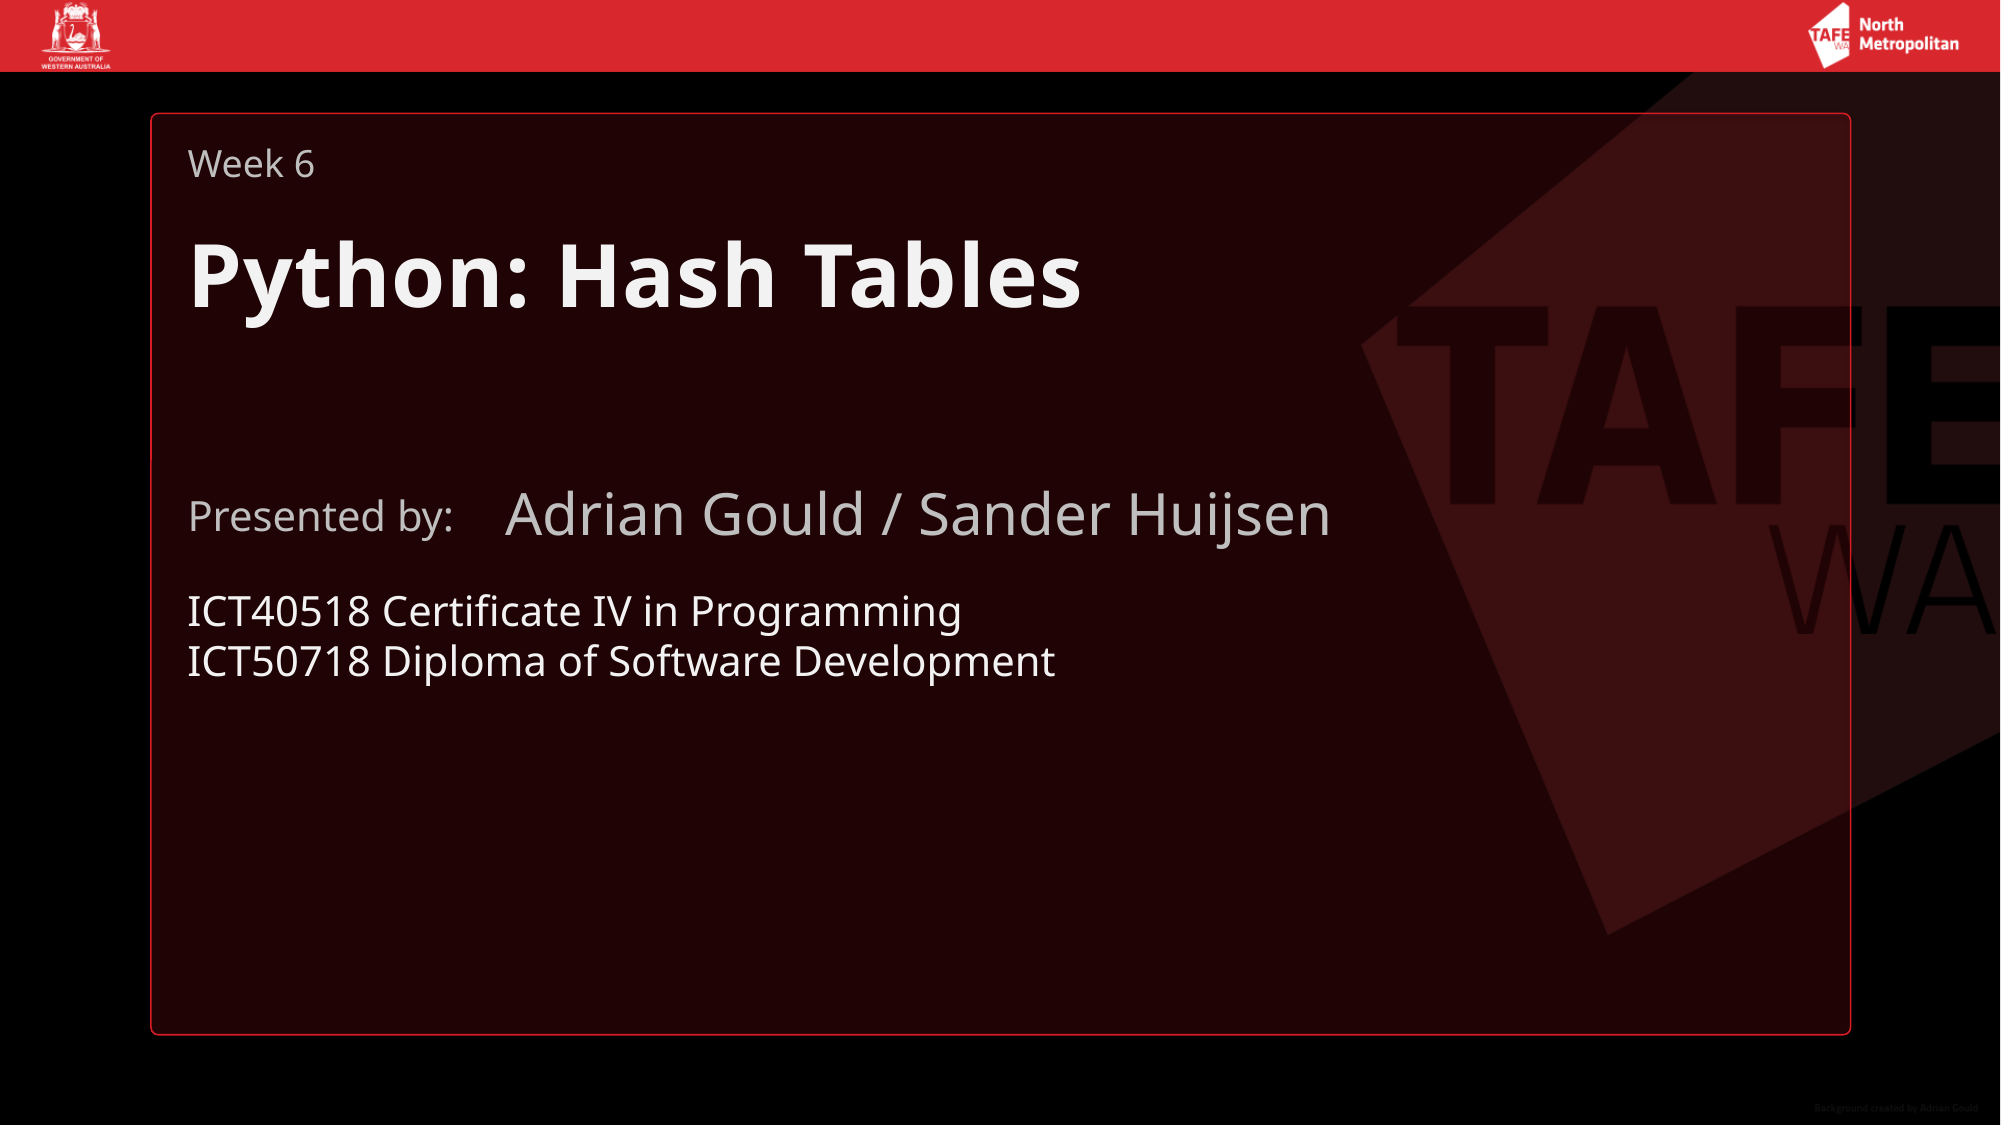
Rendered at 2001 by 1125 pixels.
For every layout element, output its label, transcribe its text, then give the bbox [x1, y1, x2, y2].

list Adrian Gould / Sander Huijsen [490, 469, 1827, 562]
list ICT40518 Certificate IV in Programming ICT50718 Diploma of Software Development [172, 576, 1827, 676]
list Week 6 [172, 134, 1827, 191]
picture [0, 0, 2001, 1125]
title Python: Hash Tables [172, 212, 1827, 442]
